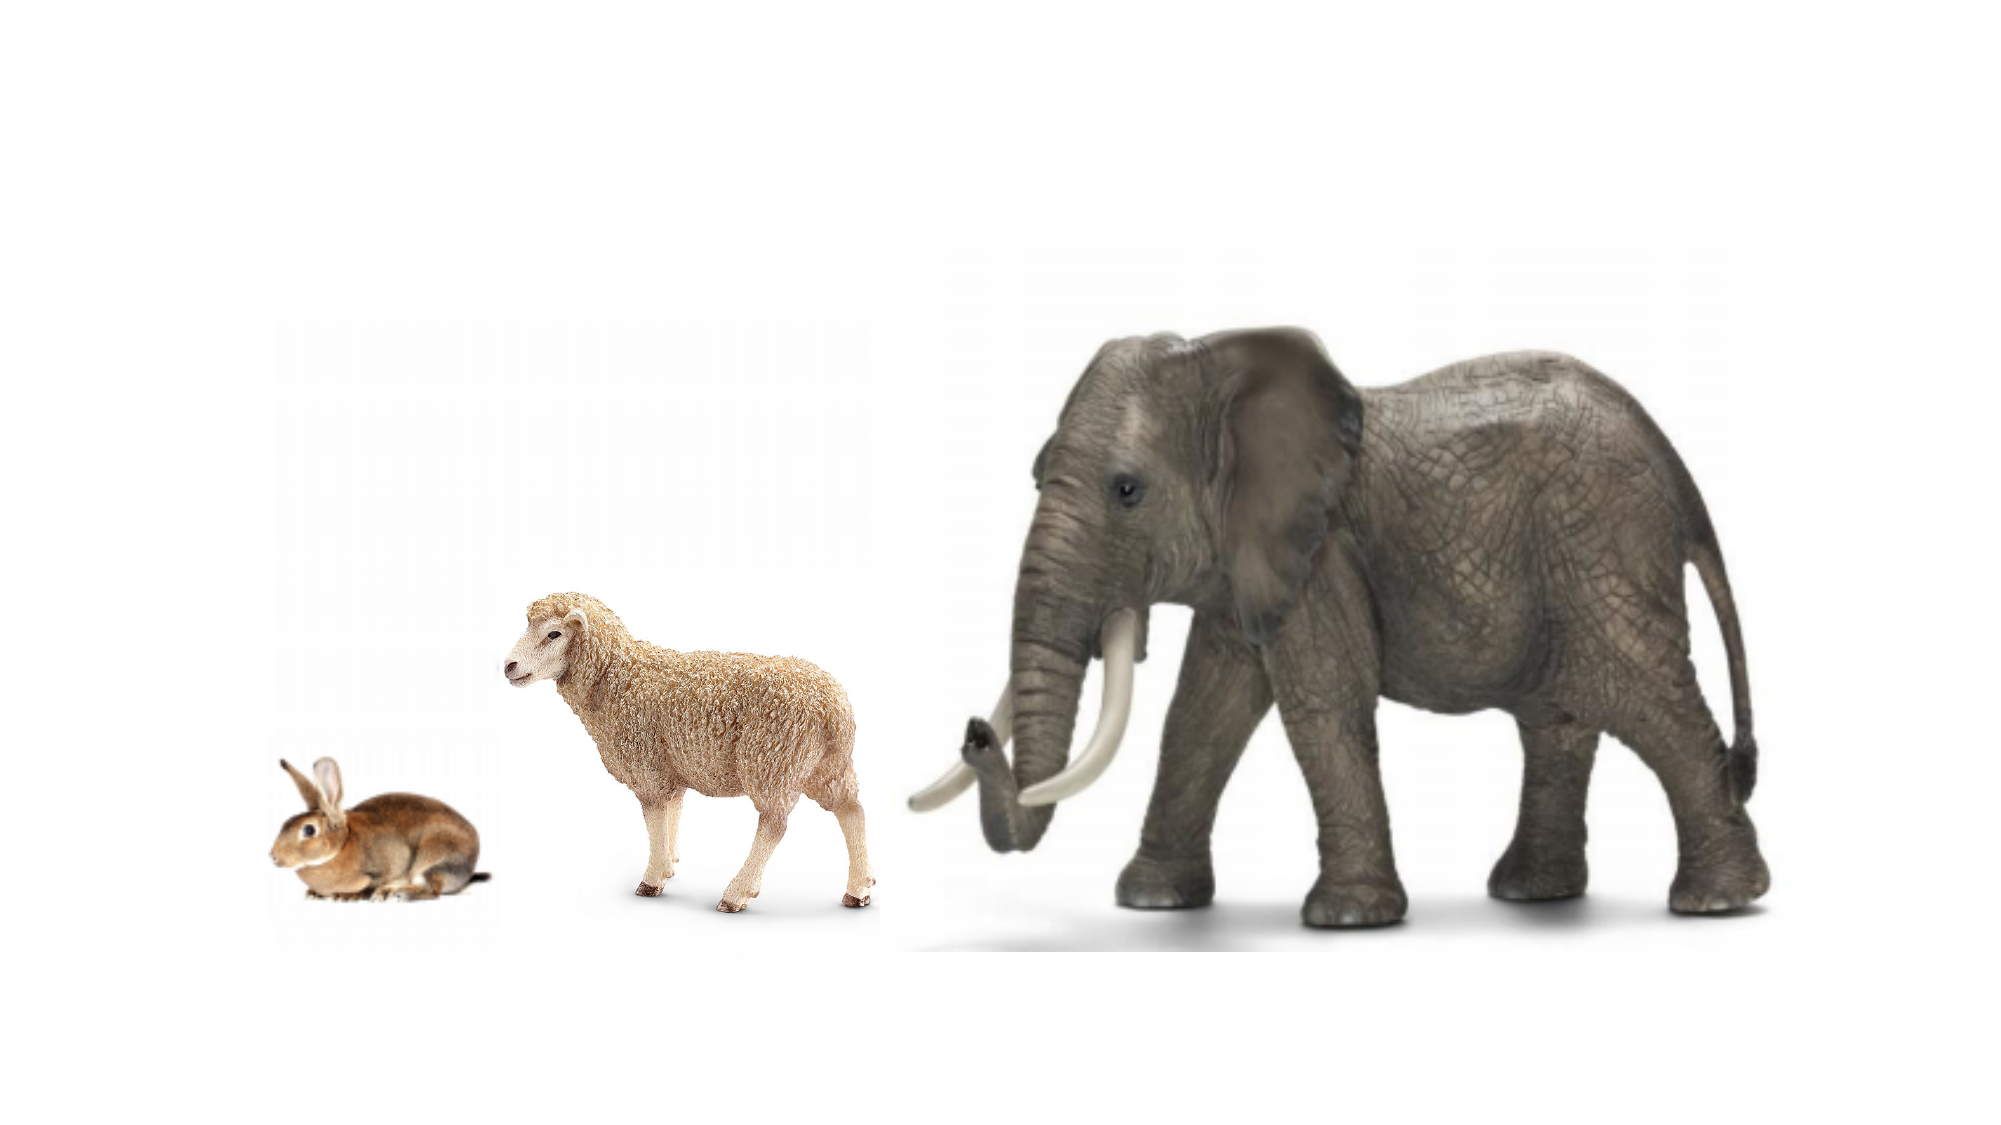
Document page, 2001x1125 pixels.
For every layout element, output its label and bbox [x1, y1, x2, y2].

picture [239, 247, 1805, 986]
